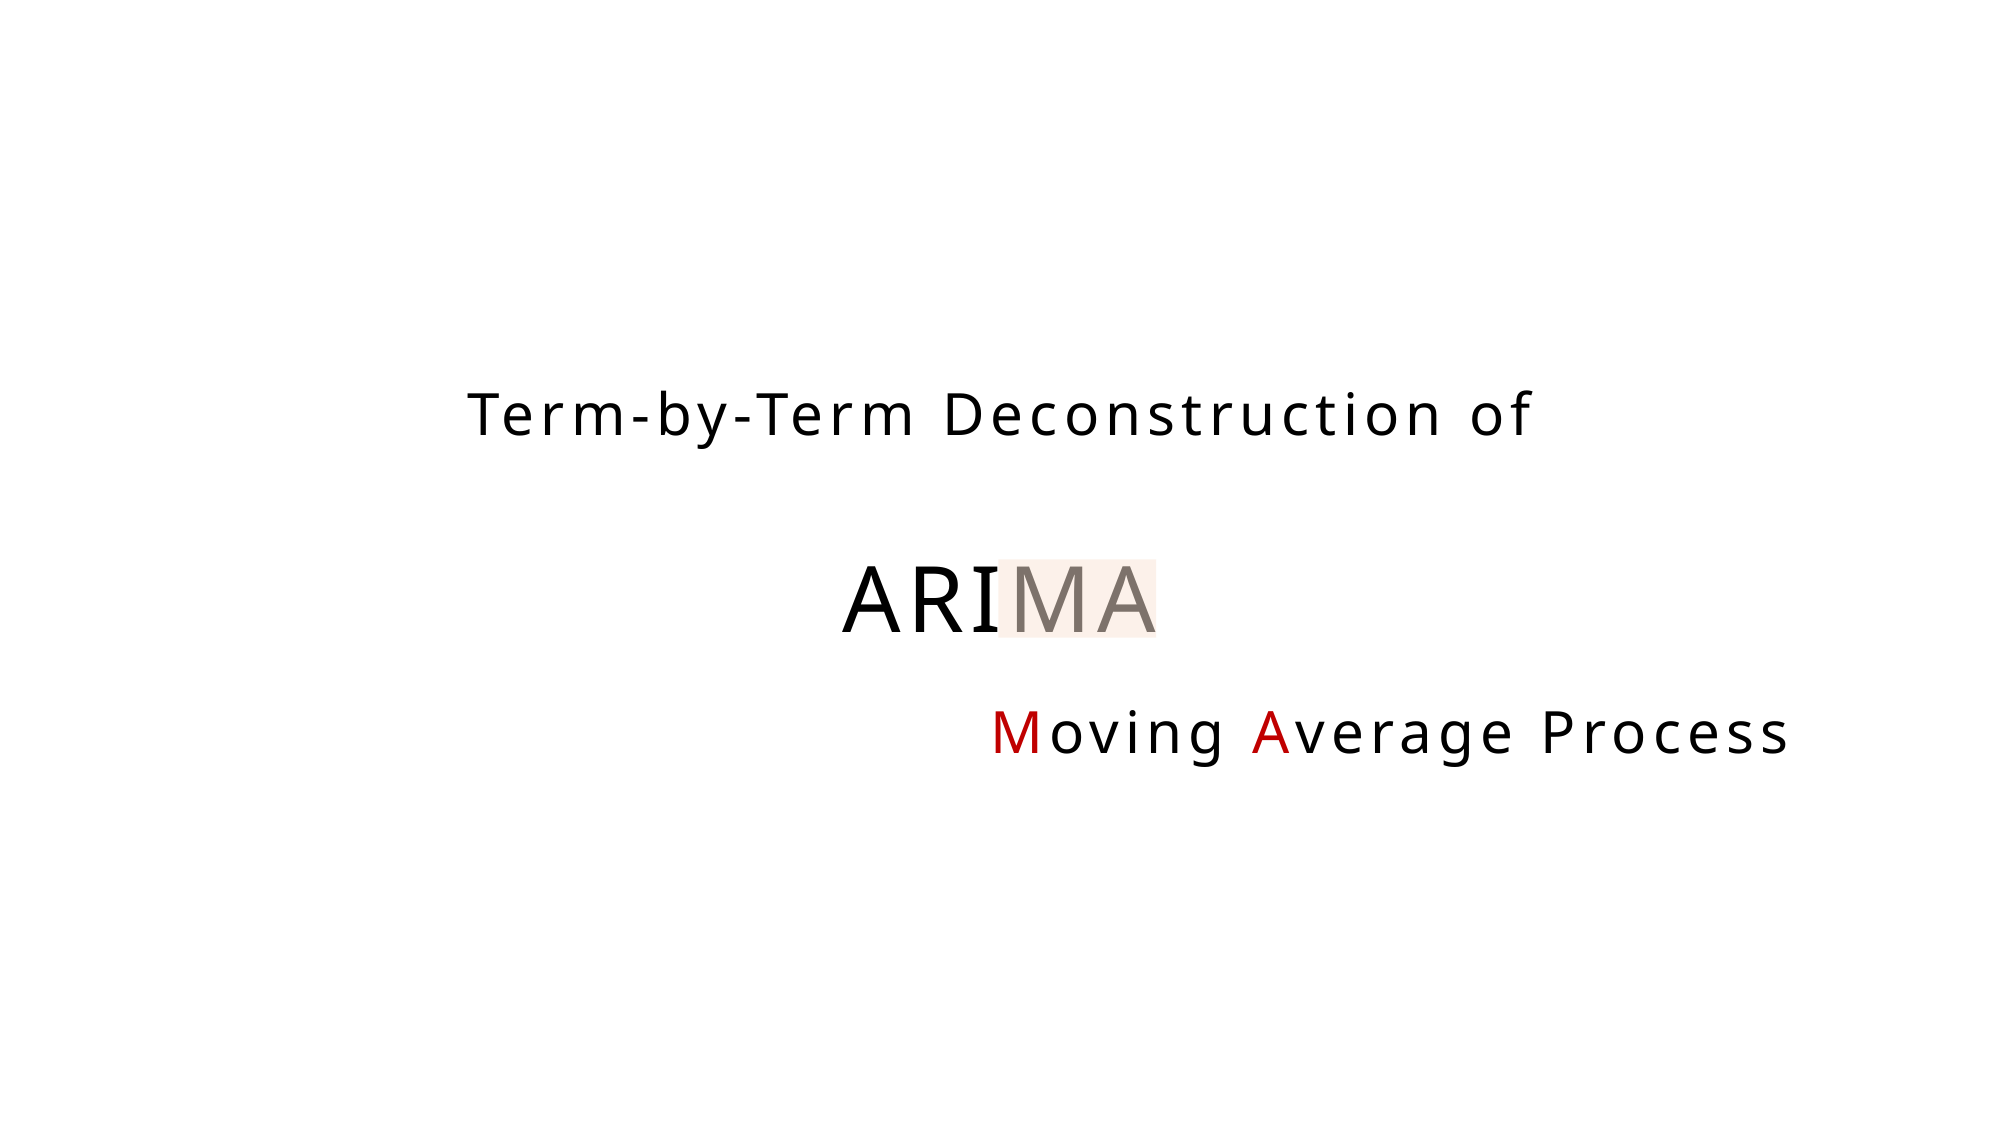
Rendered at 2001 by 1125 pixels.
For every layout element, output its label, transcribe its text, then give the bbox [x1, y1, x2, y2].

text_box [997, 558, 1157, 639]
text_box Moving Average Process [762, 695, 2000, 1064]
text_box Term-by-Term Deconstruction of ARIMA [372, 378, 1628, 747]
